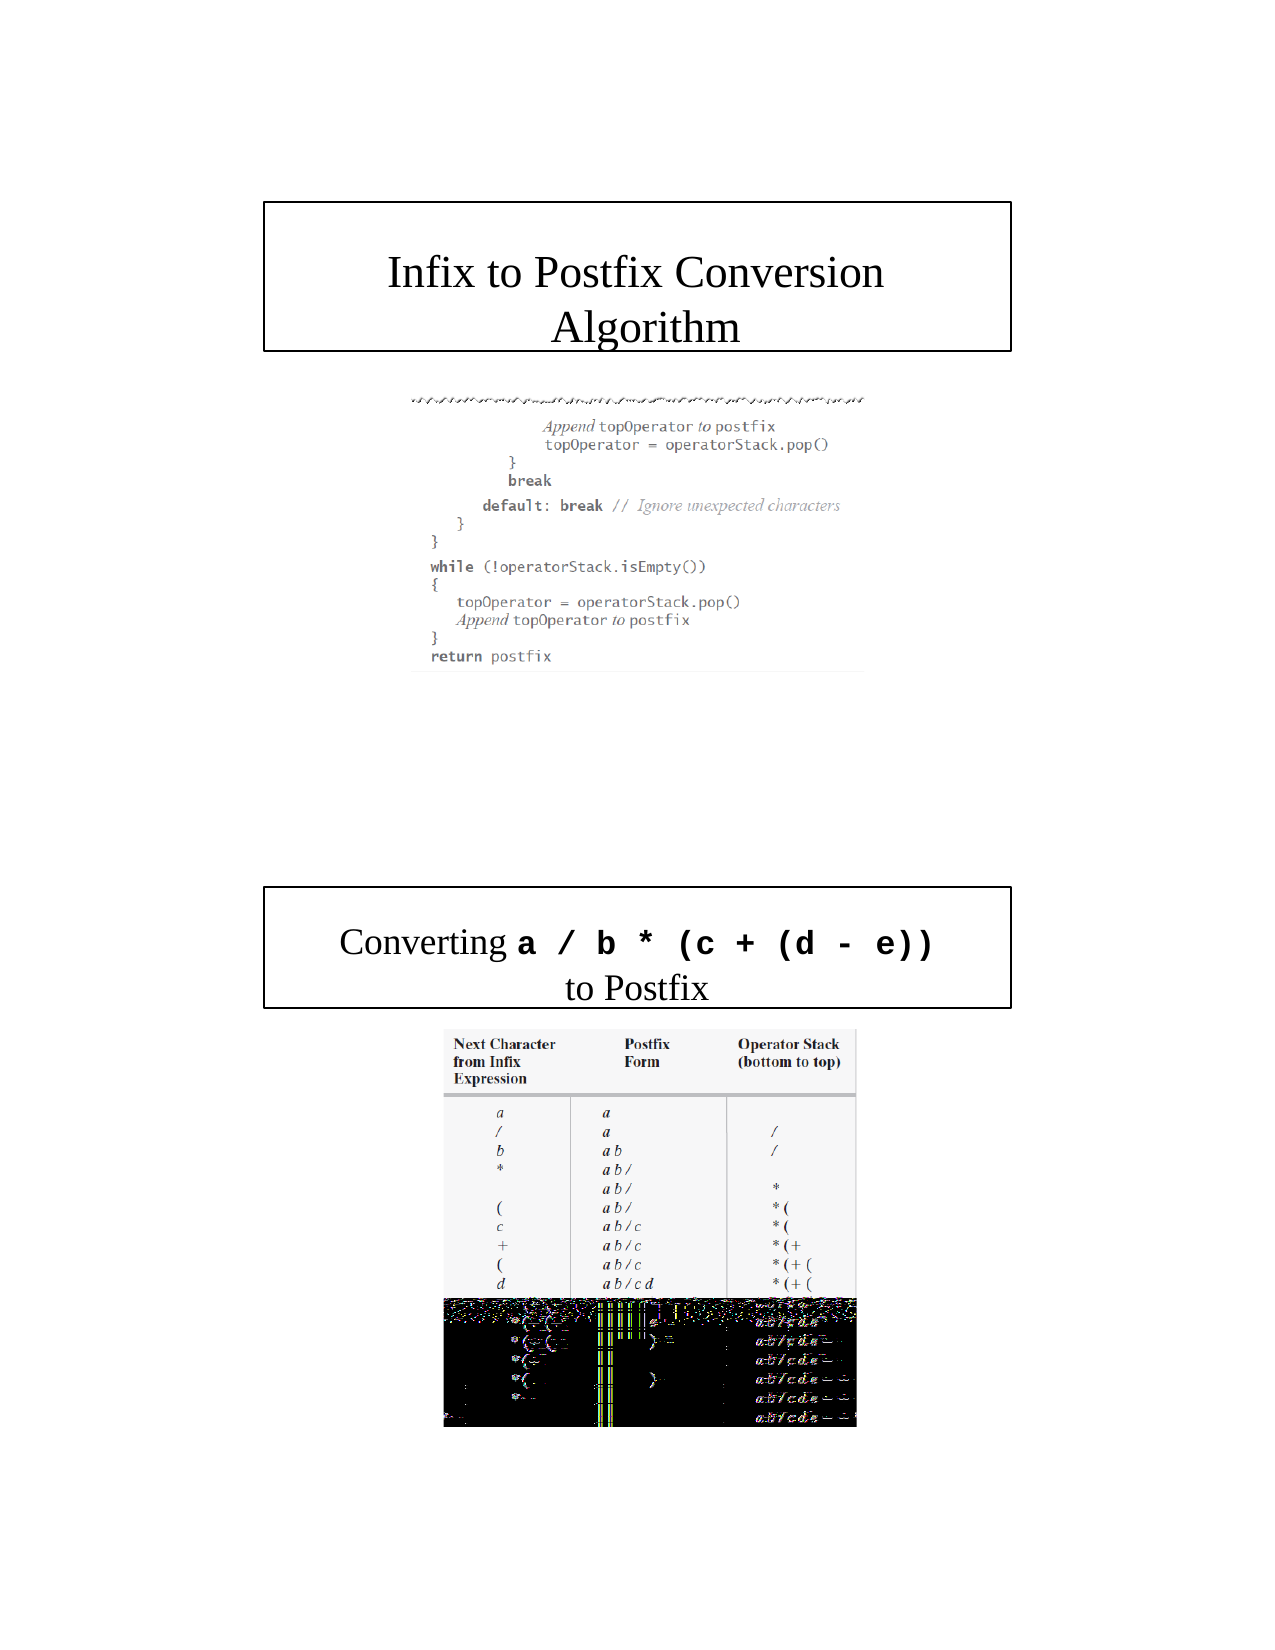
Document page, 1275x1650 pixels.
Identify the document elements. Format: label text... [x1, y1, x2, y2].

text_box [411, 392, 865, 672]
text_box Converting a / b * (c + (d - e)) to Postfix [263, 887, 1012, 1009]
text_box [443, 1029, 857, 1427]
text_box Infix to Postfix Conversion Algorithm [263, 202, 1012, 352]
